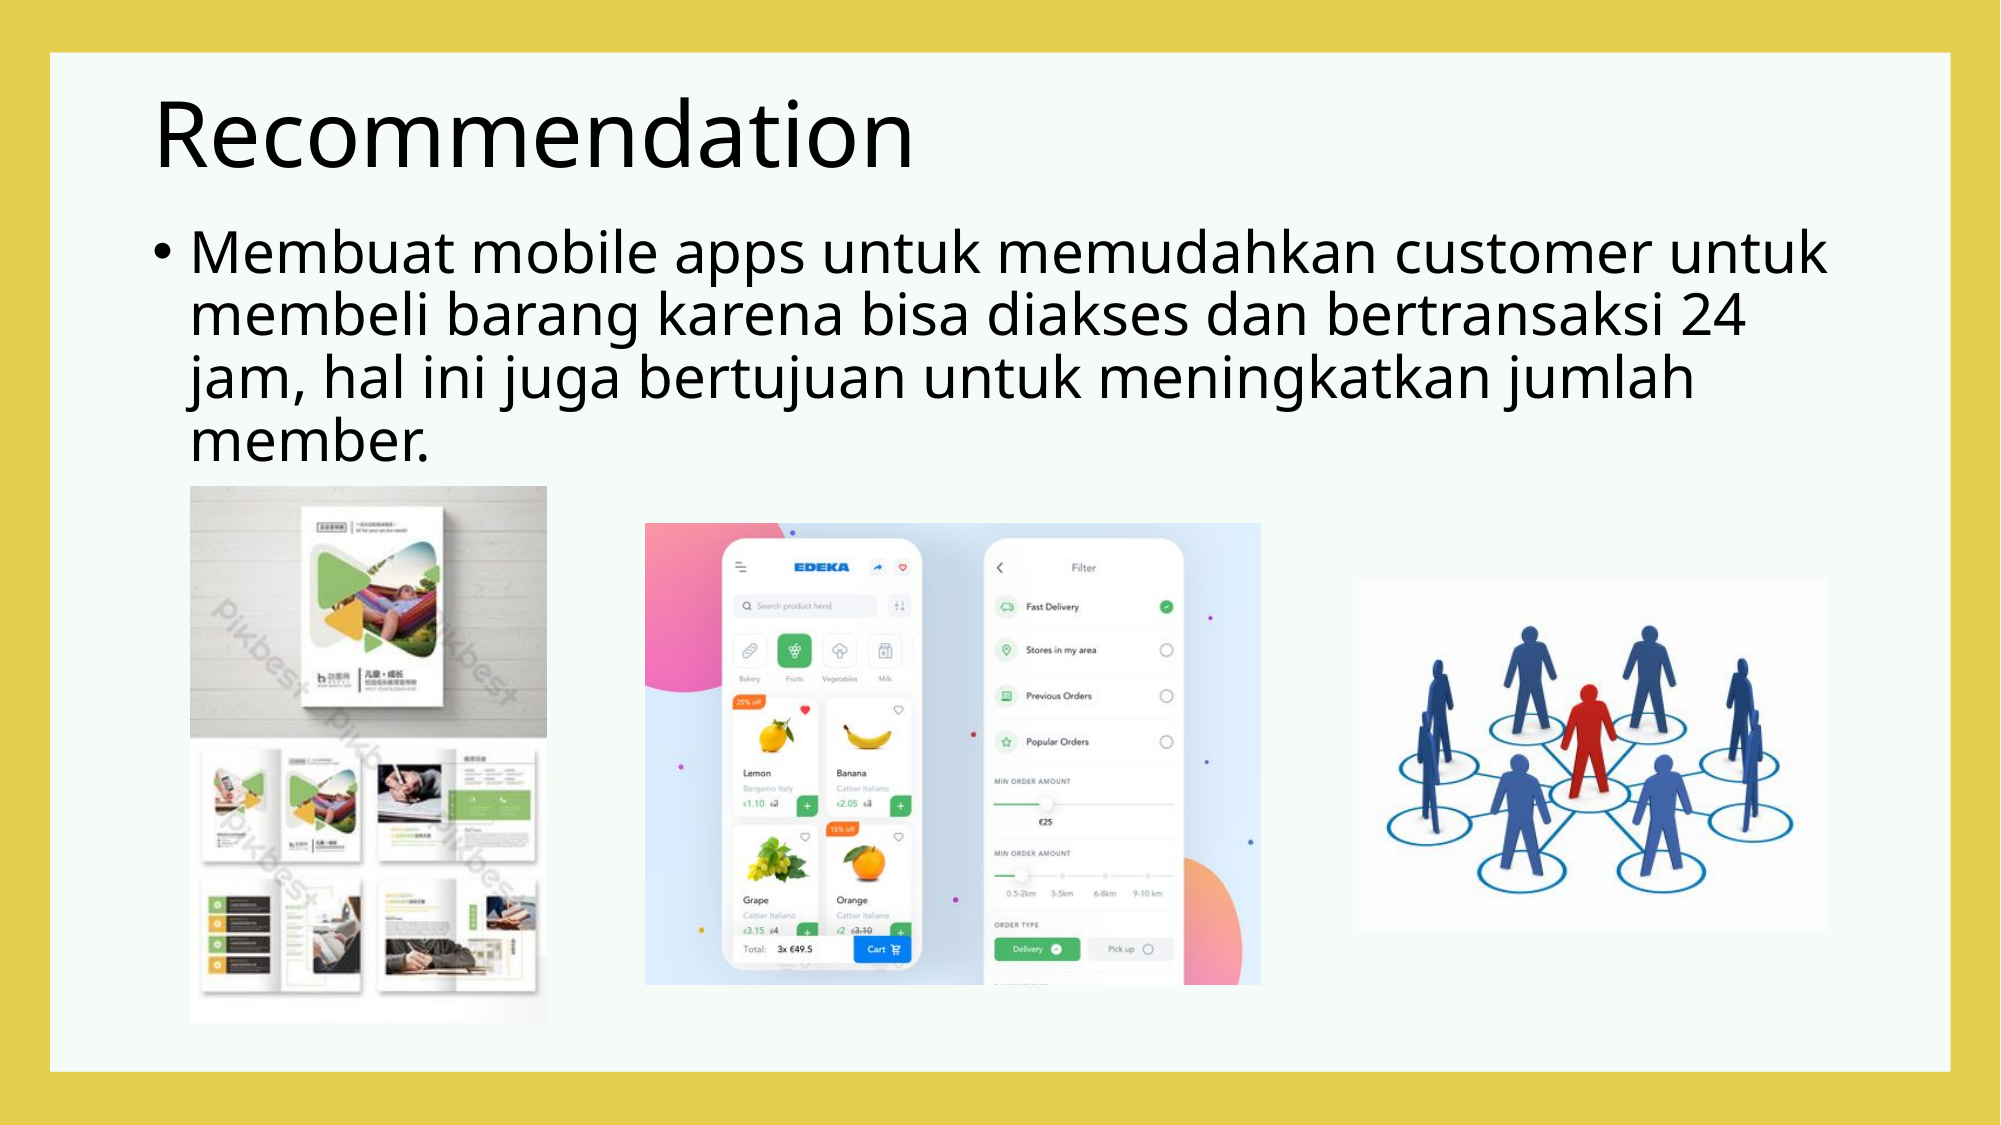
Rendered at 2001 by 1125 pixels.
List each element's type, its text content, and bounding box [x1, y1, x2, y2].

list Membuat mobile apps untuk memudahkan customer untuk membeli barang karena bisa diakses dan bertransaksi 24 jam, hal ini juga bertujuan untuk meningkatkan jumlah member. [137, 215, 1863, 487]
picture [0, 0, 2001, 1125]
title Recommendation [137, 28, 1863, 215]
